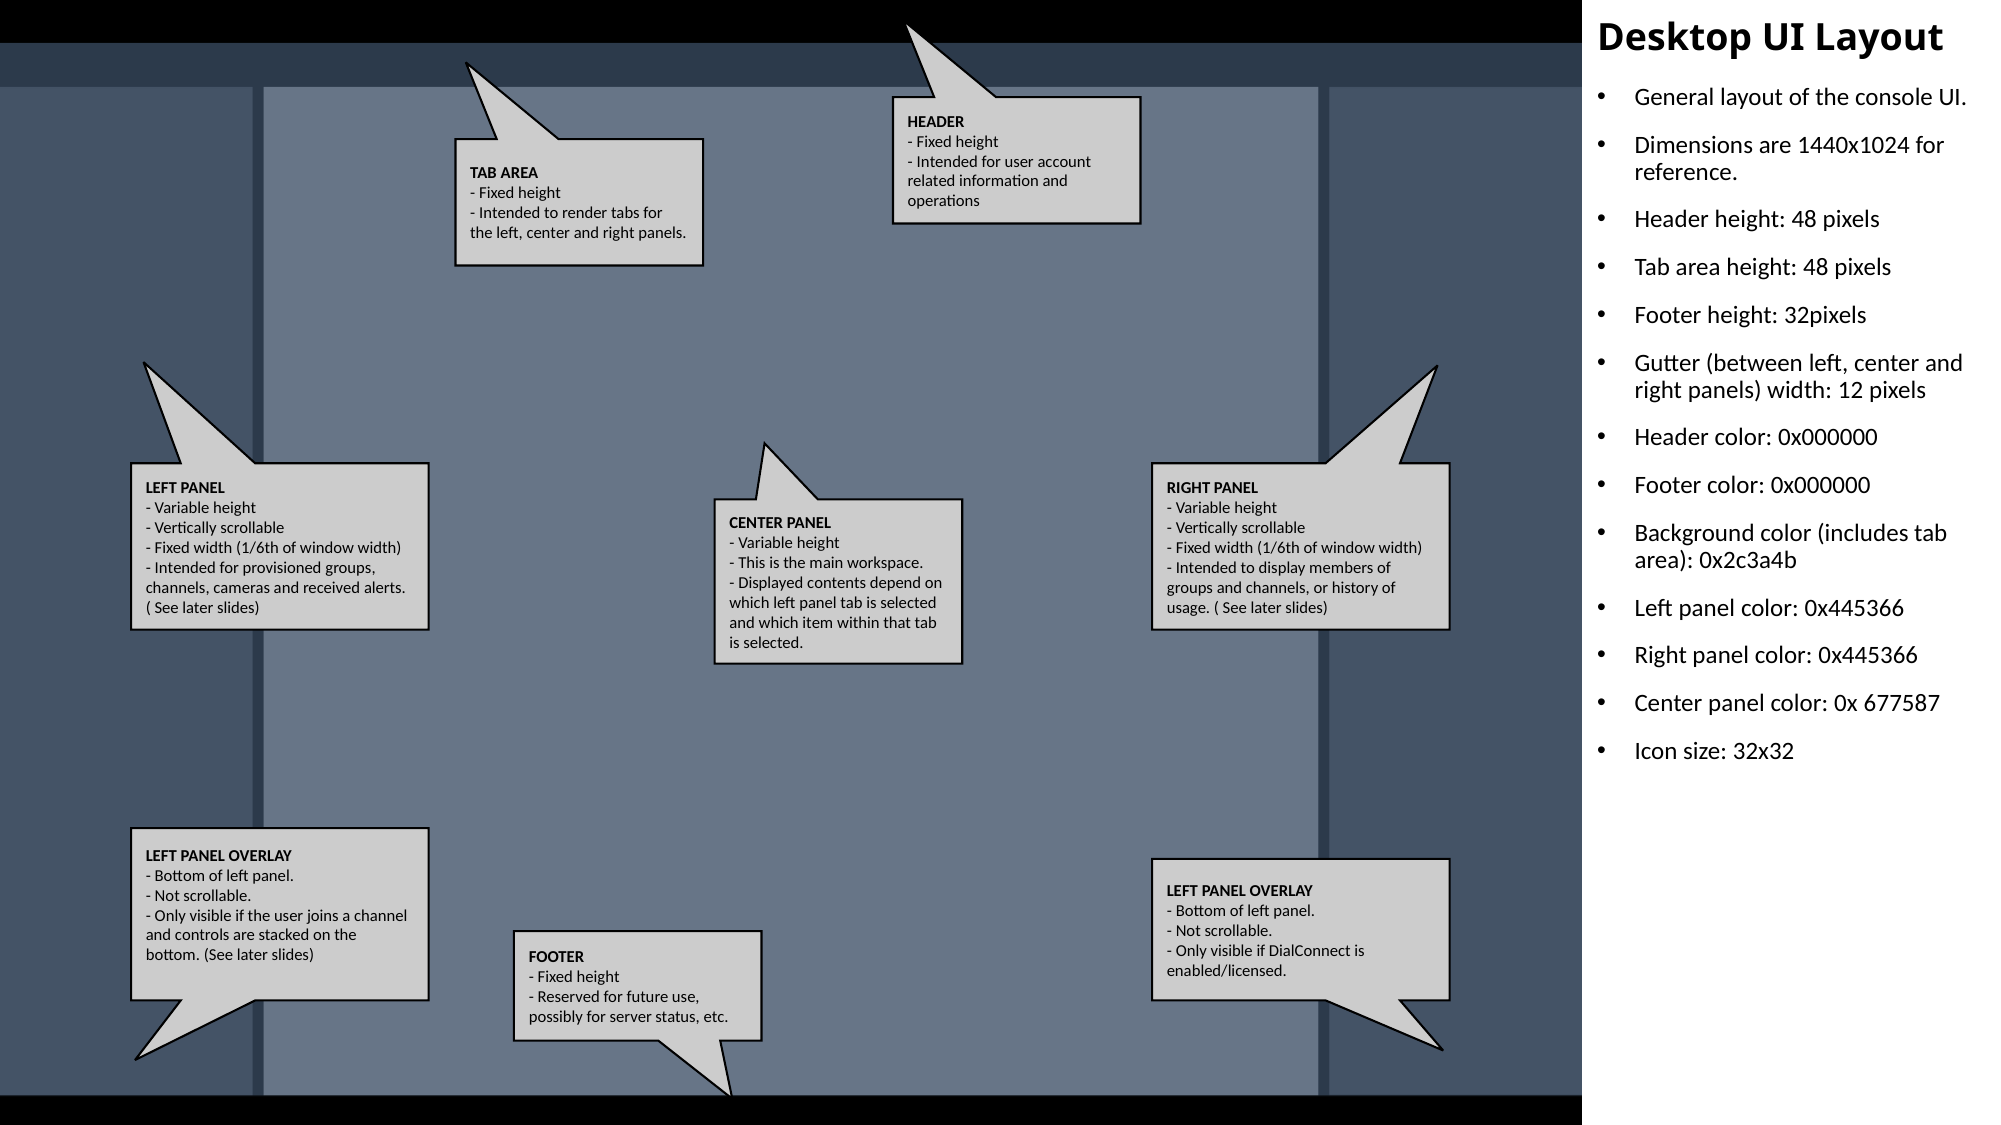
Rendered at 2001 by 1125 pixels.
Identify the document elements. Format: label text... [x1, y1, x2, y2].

title Desktop UI Layout [1583, 0, 2000, 76]
picture [0, 0, 1583, 1125]
list General layout of the console UI. Dimensions are 1440x1024 for reference. Header height: 48 pixels Tab area height: 48 pixels Footer height: 32pixels Gutter (between left, center and right panels) width: 12 pixels Header color: 0x000000 Footer color: 0x000000 Background color (includes tab area): 0x2c3a4b Left panel color: 0x445366 Right panel color: 0x445366 Center panel color: 0x 677587 Icon size: 32x32 [1583, 76, 2000, 1125]
